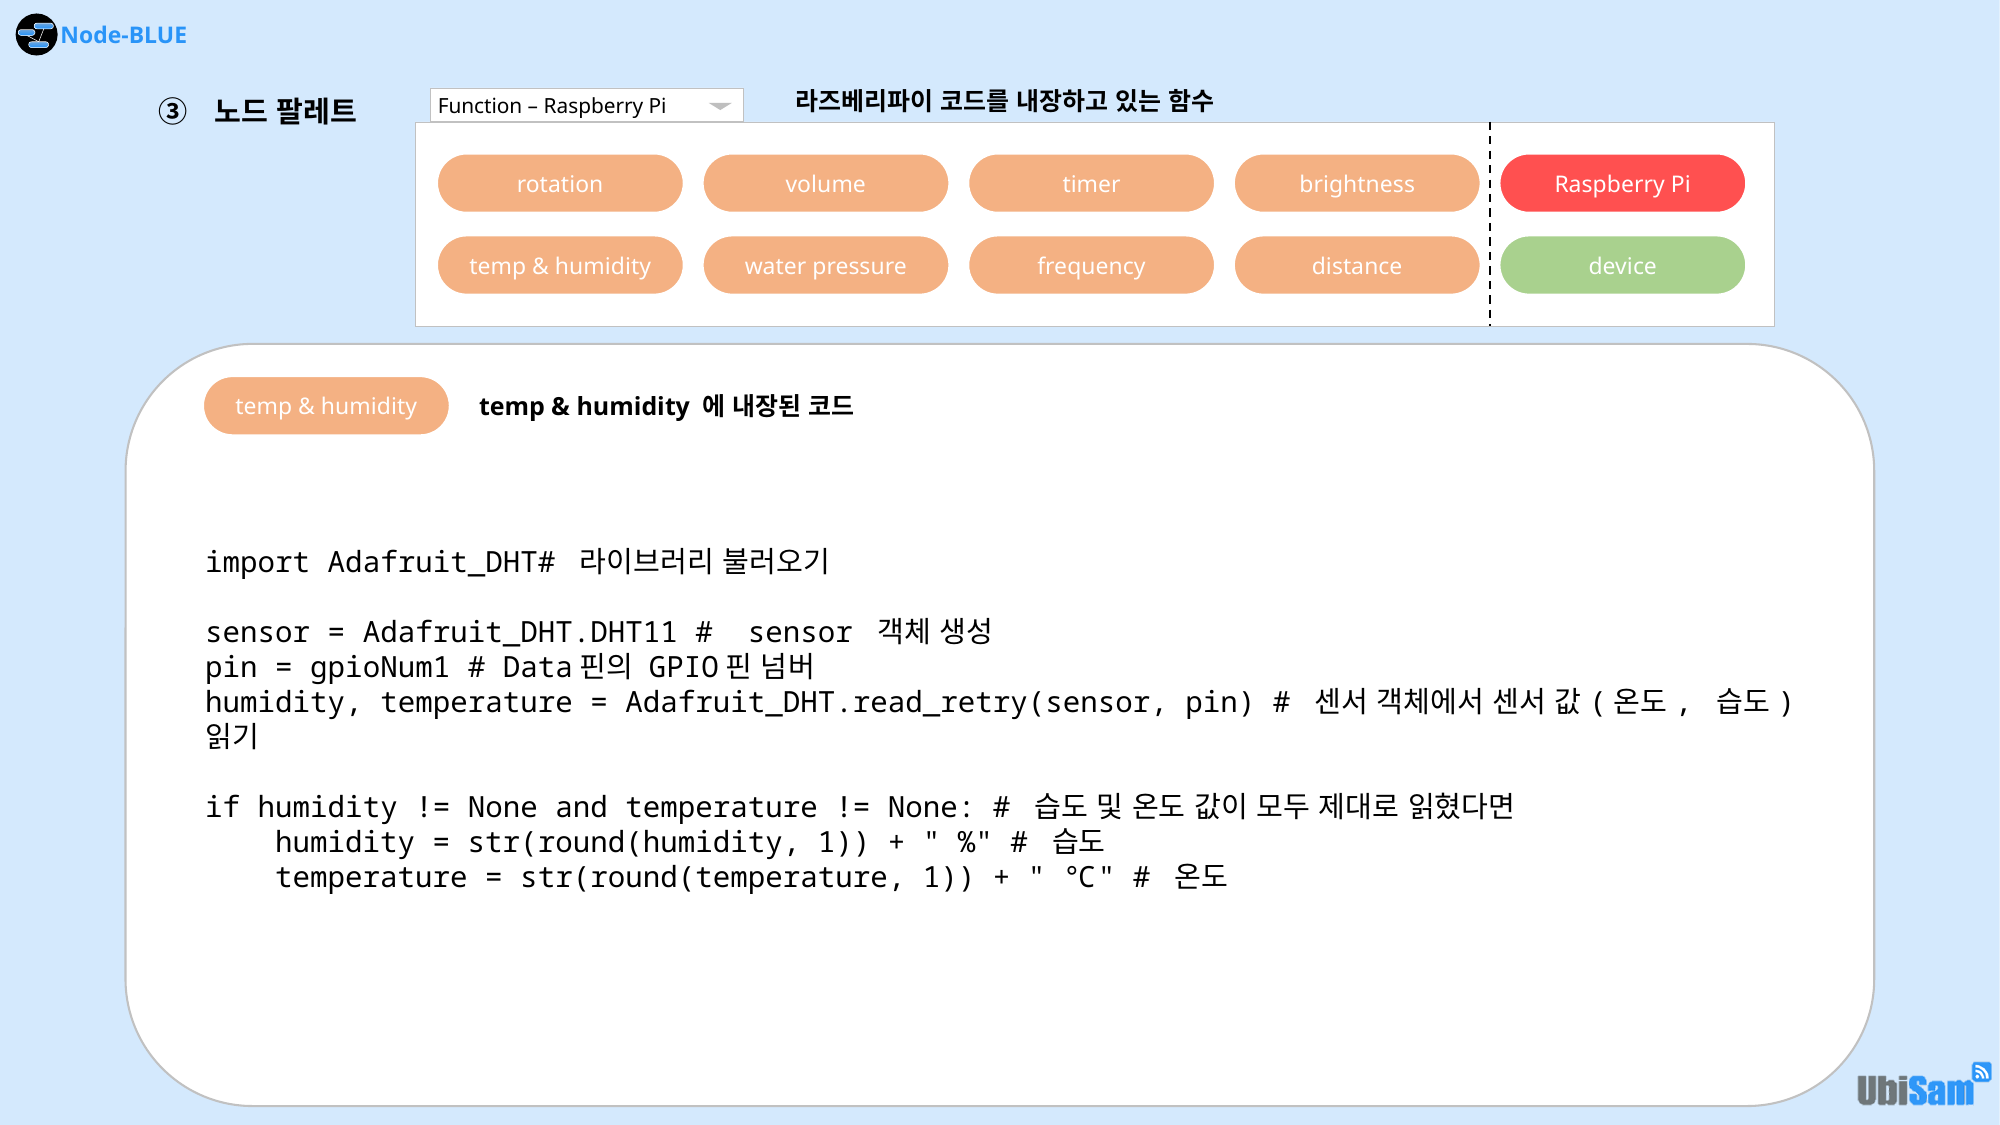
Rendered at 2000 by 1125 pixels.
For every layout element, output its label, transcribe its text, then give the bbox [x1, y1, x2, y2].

text_box temp & humidity [201, 374, 451, 437]
text_box 노드 팔레트 [143, 85, 399, 136]
text_box temp & humidity 에 내장된 코드 [464, 383, 888, 428]
text_box 라즈베리파이 코드를 내장하고 있는 함수 [781, 77, 1230, 87]
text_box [415, 87, 1774, 327]
text_box import Adafruit_DHT# 라이브러리 불러오기 sensor = Adafruit_DHT.DHT11 # sensor 객체 생성 pin = gpioNum1 # Data핀의 GPIO핀 넘버 humidity, temperature = Adafruit_DHT.read_retry(sensor, pin) # 센서 객체에서 센서 값(온도, 습도) 읽기 if humidity != None and temperature != None: # 습도 및 온도 값이 모두 제대로 읽혔다면 humidity = str(round(humidity, 1)) + " %" # 습도 temperature = str(round(temperature, 1)) + " ℃" # 온도 [190, 535, 1876, 971]
picture [1848, 1058, 1997, 1107]
